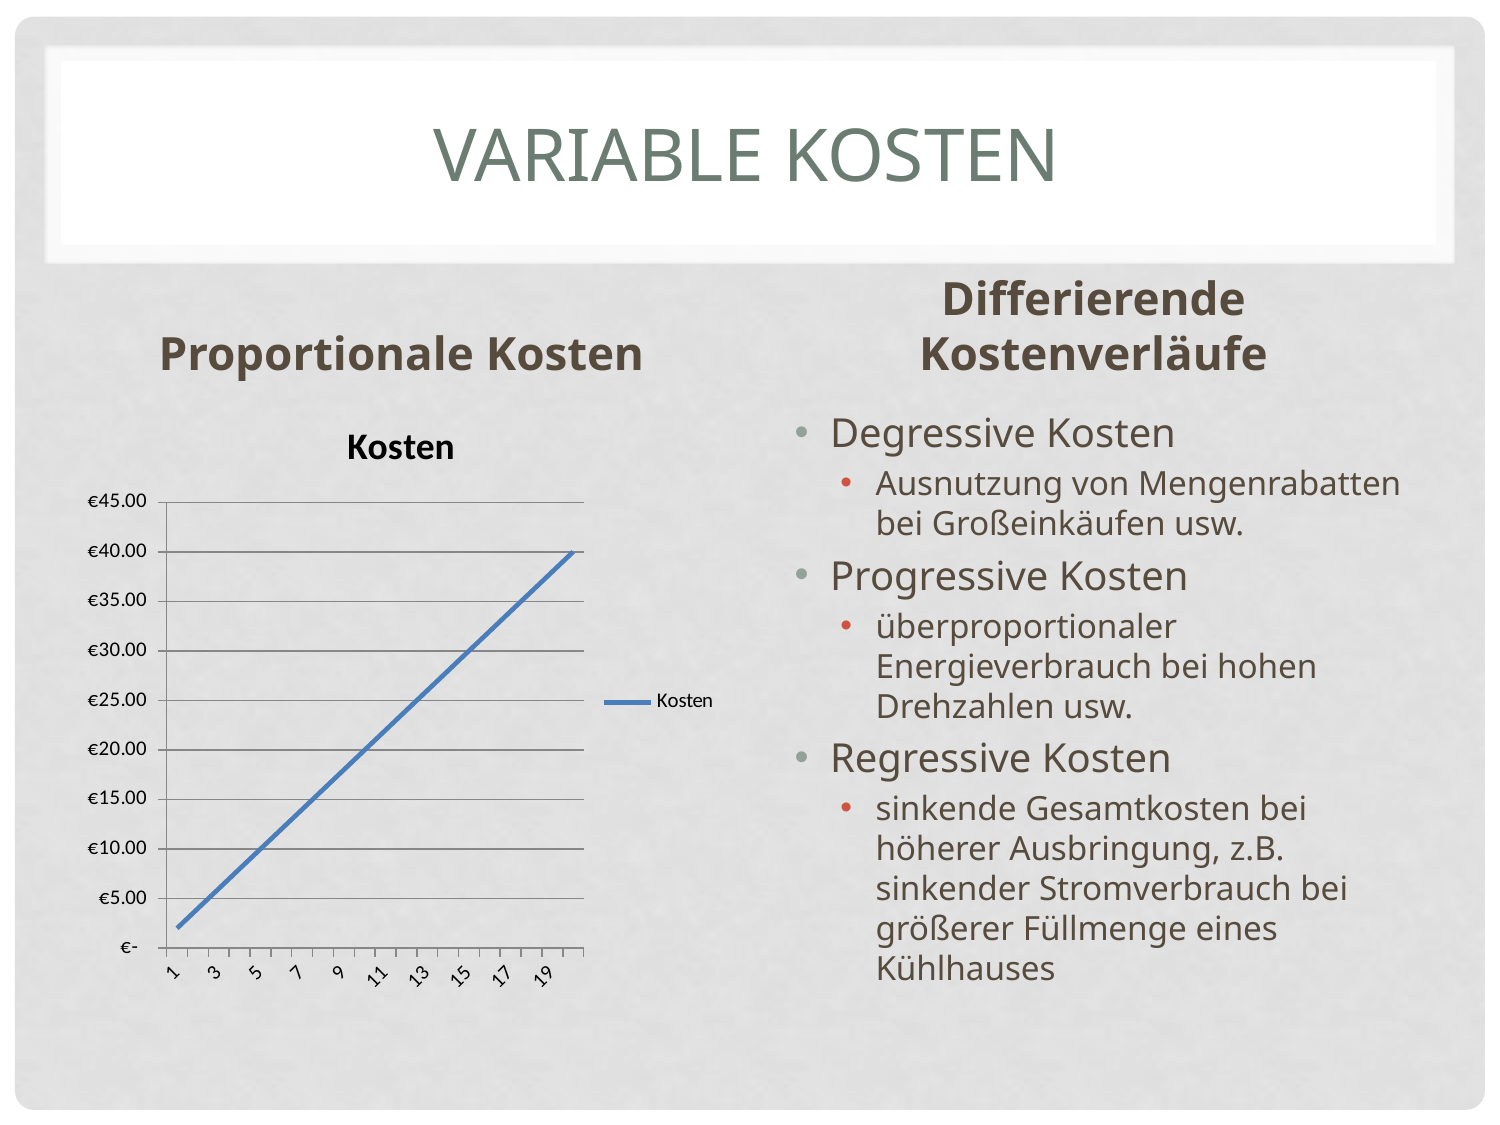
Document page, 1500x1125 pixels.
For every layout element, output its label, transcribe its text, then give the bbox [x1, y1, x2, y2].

list Degressive Kosten Ausnutzung von Mengenrabatten bei Großeinkäufen usw. Progressive Kosten überproportionaler Energieverbrauch bei hohen Drehzahlen usw. Regressive Kosten sinkende Gesamtkosten bei höherer Ausbringung, z.B. sinkender Stromverbrauch bei größerer Füllmenge eines Kühlhauses [761, 399, 1425, 1005]
chart [69, 399, 733, 1006]
list Differierende Kostenverläufe [761, 282, 1425, 388]
list Proportionale Kosten [69, 282, 733, 388]
title Variable Kosten [69, 66, 1425, 238]
